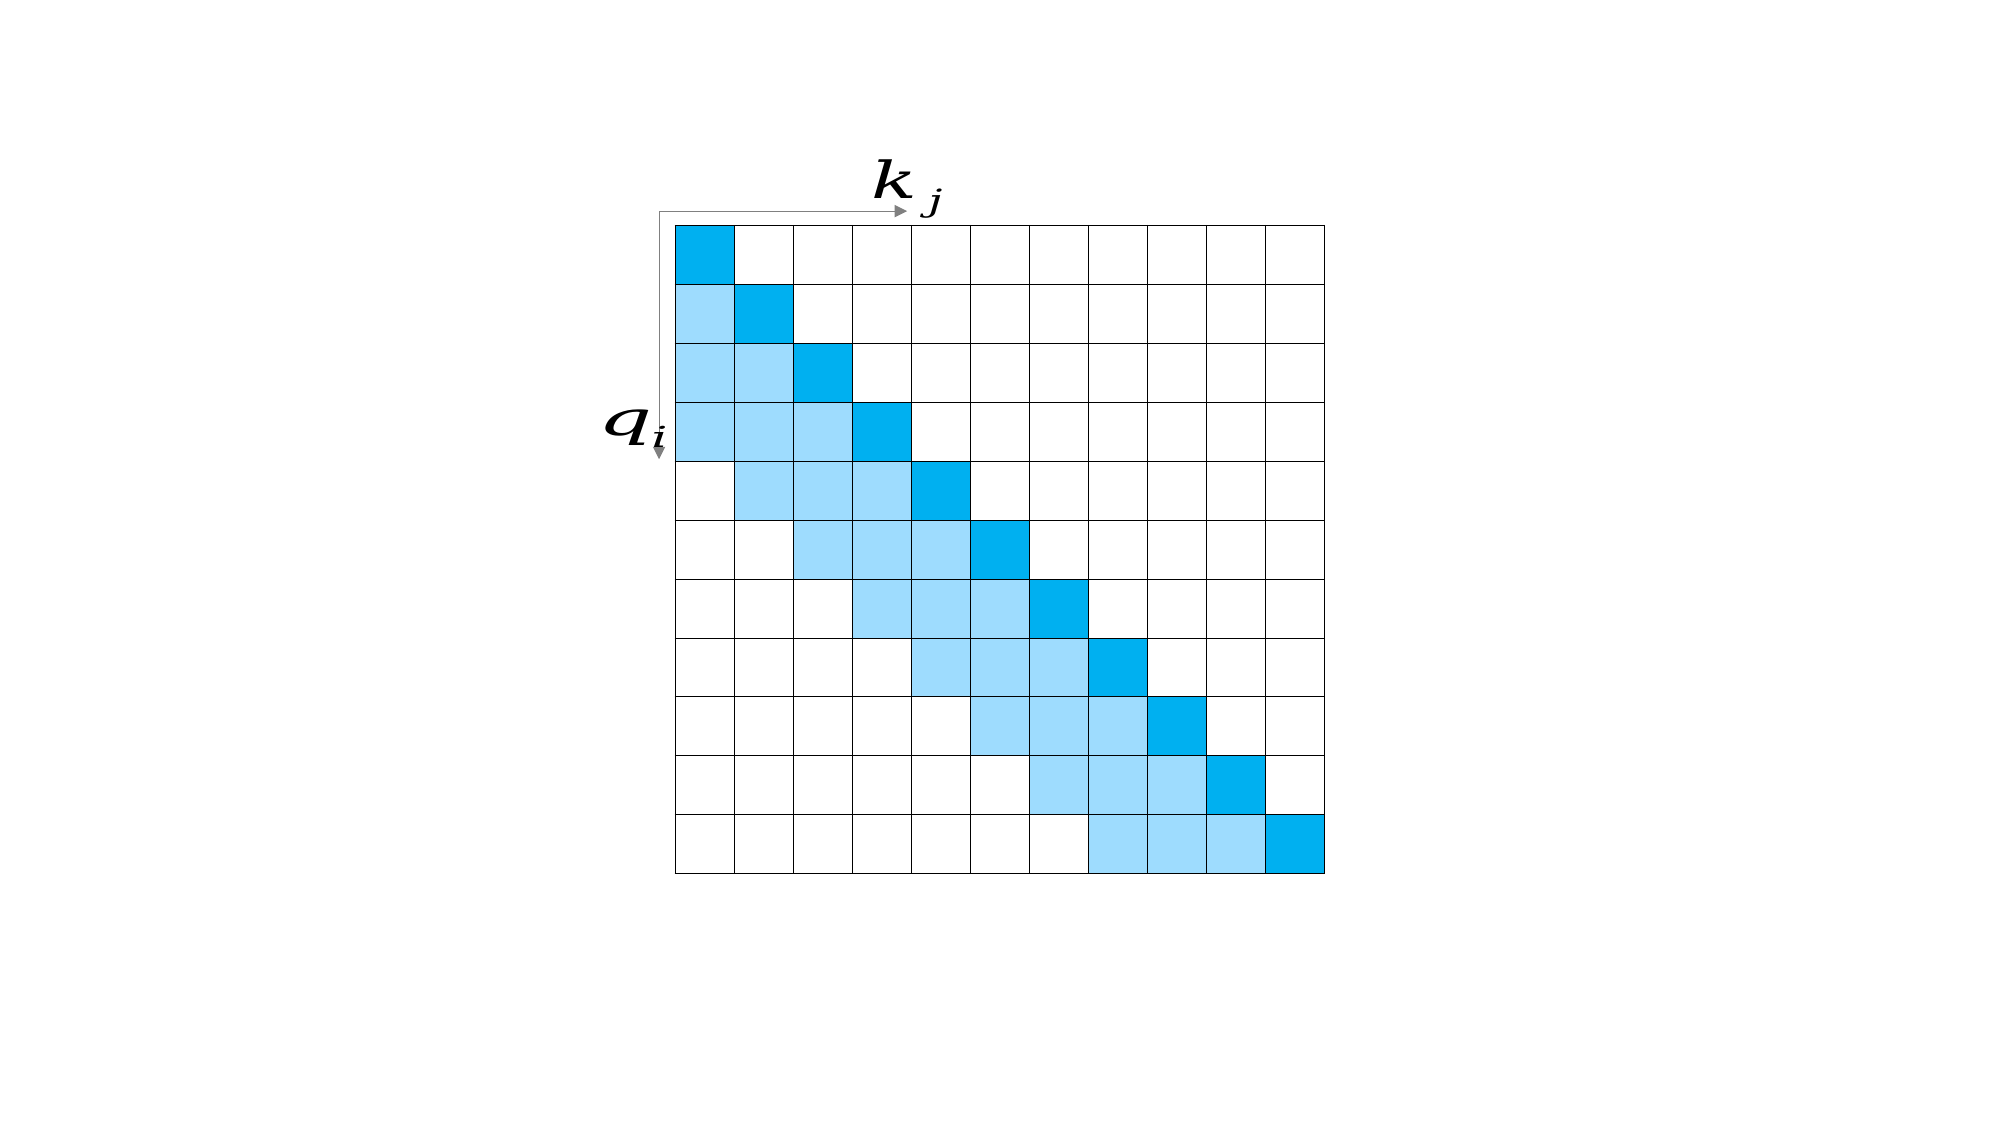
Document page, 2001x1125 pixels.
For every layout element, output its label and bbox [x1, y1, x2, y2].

table_header [1207, 226, 1265, 284]
table_cell [1089, 815, 1147, 873]
table_cell [1030, 344, 1088, 402]
table_cell [1089, 344, 1147, 402]
table_cell [1030, 462, 1088, 520]
table_header [971, 226, 1029, 284]
table_cell [735, 462, 793, 520]
table_header [1030, 226, 1088, 284]
table_cell [853, 344, 911, 402]
table_cell [794, 580, 852, 638]
table_cell [676, 344, 734, 402]
table_cell [1148, 639, 1206, 696]
table_cell [912, 580, 970, 638]
table_cell [971, 756, 1029, 814]
table_header [735, 226, 793, 284]
table_cell [1148, 815, 1206, 873]
table_cell [1266, 285, 1324, 343]
table_cell [971, 697, 1029, 755]
table_cell [794, 639, 852, 696]
table_cell [1266, 580, 1324, 638]
table_cell [1207, 756, 1265, 814]
table_cell [971, 580, 1029, 638]
table_cell [676, 336, 734, 343]
table_cell [1089, 521, 1147, 579]
table_cell [794, 815, 852, 873]
table_cell [912, 815, 970, 873]
table_cell [1148, 756, 1206, 814]
table_cell [794, 756, 852, 814]
table_cell [794, 344, 852, 402]
table_cell [676, 756, 734, 814]
table_cell [735, 344, 793, 402]
table_cell [676, 815, 734, 873]
table_cell [912, 403, 970, 461]
table_cell [1266, 521, 1324, 579]
table_cell [1207, 815, 1265, 873]
table_cell [912, 285, 970, 343]
table_header [676, 226, 734, 284]
table_cell [971, 344, 1029, 402]
table_cell [853, 285, 911, 343]
table_cell [1266, 756, 1324, 814]
table_cell [676, 285, 734, 335]
table_cell [853, 756, 911, 814]
table_cell [1207, 580, 1265, 638]
table_cell [794, 462, 852, 520]
table_cell [1030, 697, 1088, 755]
table_cell [676, 403, 734, 461]
table_cell [1207, 344, 1265, 402]
table_cell [1148, 580, 1206, 638]
table_header [853, 226, 911, 284]
table_cell [1030, 403, 1088, 461]
table_cell [1030, 285, 1088, 343]
table_cell [971, 639, 1029, 696]
table_header [1148, 226, 1206, 284]
table_cell [1148, 285, 1206, 343]
table_cell [1148, 344, 1206, 402]
table_header [794, 226, 852, 284]
table_cell [853, 403, 911, 461]
table_cell [1089, 462, 1147, 520]
table_cell [735, 521, 793, 579]
table_cell [971, 462, 1029, 520]
table_cell [735, 403, 793, 461]
table_cell [1266, 639, 1324, 696]
table_cell [676, 639, 734, 696]
table_cell [676, 697, 734, 755]
table_cell [1030, 580, 1088, 638]
table_cell [1266, 403, 1324, 461]
table_cell [912, 521, 970, 579]
table_cell [1266, 815, 1324, 873]
table_cell [912, 639, 970, 696]
table_cell [1207, 462, 1265, 520]
table_cell [1030, 756, 1088, 814]
table_header [912, 226, 970, 284]
table_header [1089, 226, 1147, 284]
table_cell [794, 403, 852, 461]
table_cell [676, 521, 734, 579]
table_cell [794, 697, 852, 755]
table_cell [971, 285, 1029, 343]
table_cell [1266, 462, 1324, 520]
table_cell [912, 697, 970, 755]
table_cell [1266, 697, 1324, 755]
table_cell [1207, 639, 1265, 696]
table_cell [853, 521, 911, 579]
table_cell [1148, 462, 1206, 520]
table_cell [794, 521, 852, 579]
table_cell [971, 815, 1029, 873]
table_cell [1148, 521, 1206, 579]
table_cell [1089, 285, 1147, 343]
table_cell [794, 285, 852, 343]
table_cell [853, 815, 911, 873]
table_cell [912, 462, 970, 520]
table_cell [912, 344, 970, 402]
table_cell [676, 462, 734, 520]
table_cell [853, 580, 911, 638]
table_cell [735, 580, 793, 638]
table_cell [735, 697, 793, 755]
table_cell [1266, 344, 1324, 402]
table_cell [853, 639, 911, 696]
table_cell [853, 697, 911, 755]
table_cell [1148, 697, 1206, 755]
table_cell [735, 756, 793, 814]
table_cell [853, 462, 911, 520]
table_cell [1207, 285, 1265, 343]
table_cell [735, 639, 793, 696]
table_cell [1030, 639, 1088, 696]
table_cell [912, 756, 970, 814]
table_cell [1148, 403, 1206, 461]
table_cell [971, 521, 1029, 579]
table_cell [971, 403, 1029, 461]
table_cell [1089, 403, 1147, 461]
table_cell [735, 285, 793, 343]
table_cell [1089, 756, 1147, 814]
table_cell [676, 580, 734, 638]
table_cell [1030, 815, 1088, 873]
table_cell [1089, 639, 1147, 696]
table_cell [1089, 697, 1147, 755]
table_cell [1207, 521, 1265, 579]
table_header [1266, 226, 1324, 284]
table_cell [1030, 521, 1088, 579]
table_cell [1207, 697, 1265, 755]
table_cell [1089, 580, 1147, 638]
table_cell [1207, 403, 1265, 461]
table_cell [735, 815, 793, 873]
